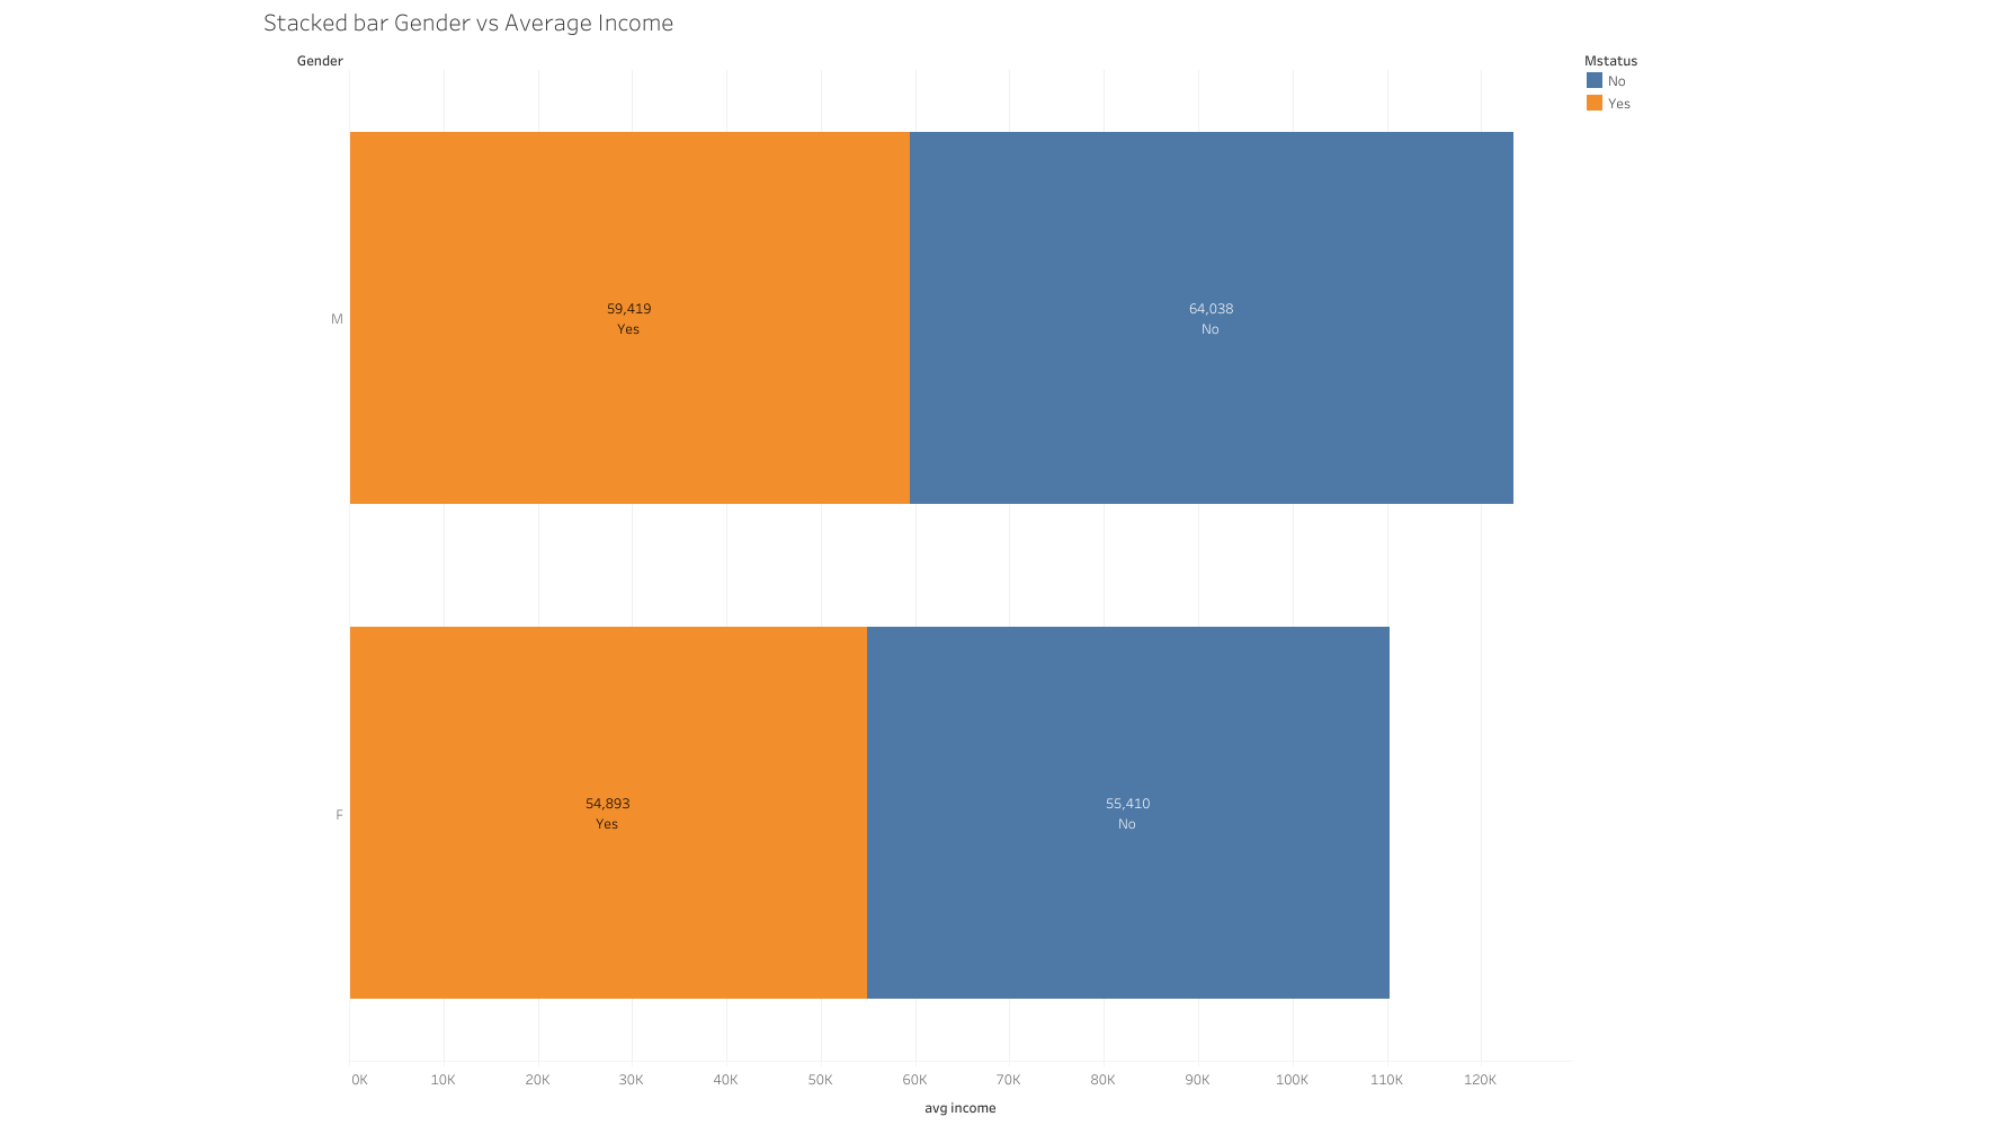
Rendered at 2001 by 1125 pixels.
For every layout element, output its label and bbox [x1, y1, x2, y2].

picture [258, 0, 1741, 1125]
